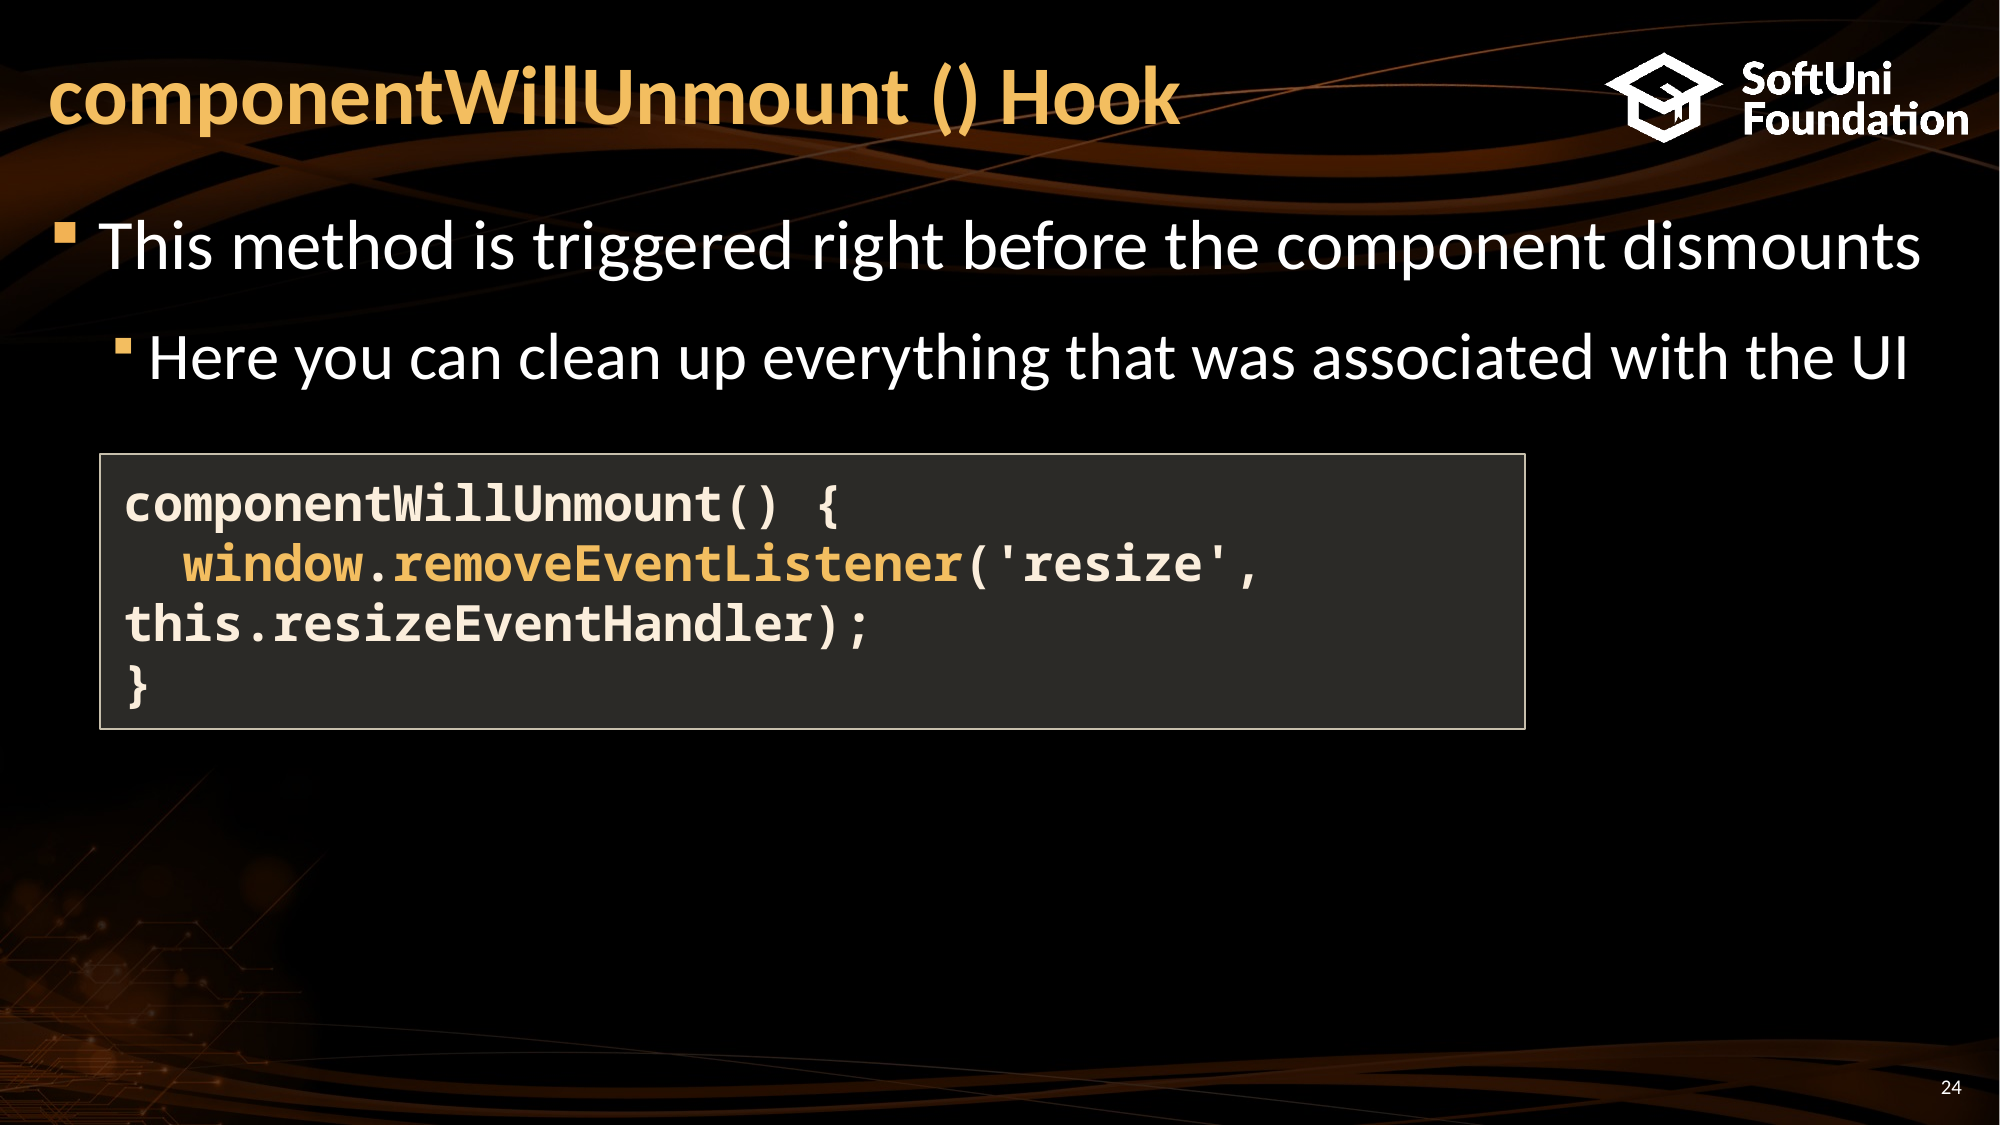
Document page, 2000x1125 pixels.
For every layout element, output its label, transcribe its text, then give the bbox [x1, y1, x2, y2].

title componentWillUnmount () Hook [30, 6, 1602, 189]
text_box componentWillUnmount() { window.removeEventListener('resize', this.resizeEventHandler); } [99, 453, 1525, 730]
list This method is triggered right before the component dismounts Here you can clean up everything that was associated with the UI [31, 188, 1968, 1103]
picture [0, 0, 2000, 1125]
